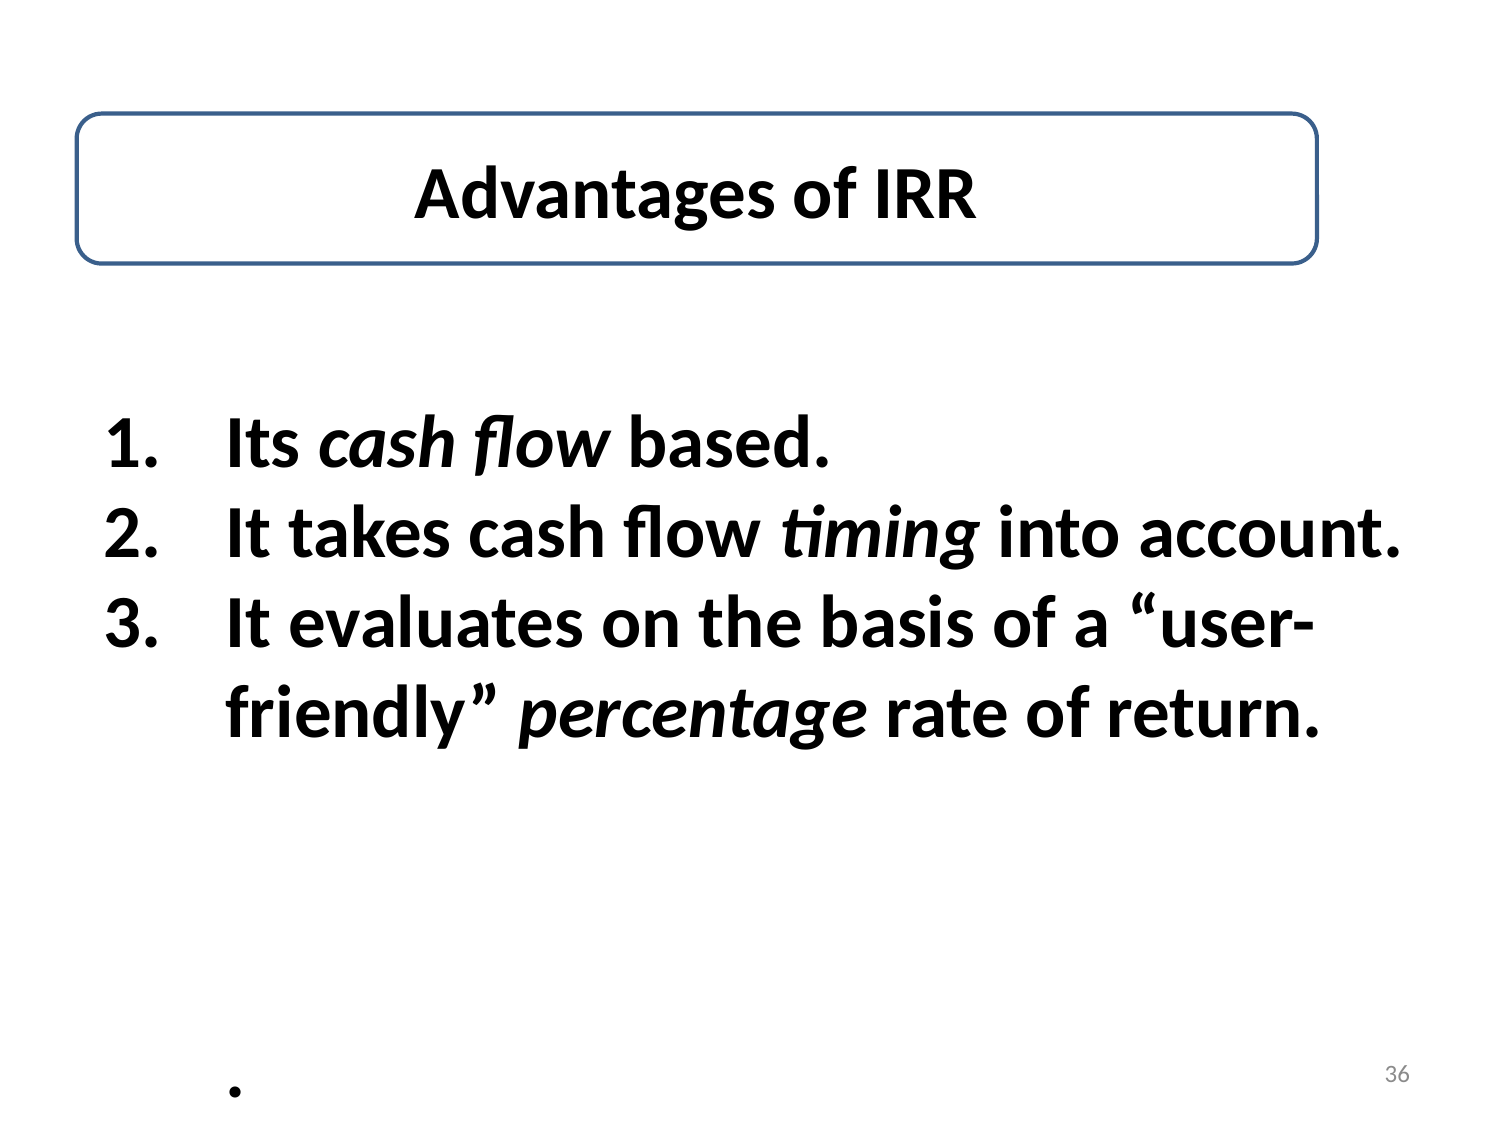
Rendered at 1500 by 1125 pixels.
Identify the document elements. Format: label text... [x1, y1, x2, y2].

text_box Its cash flow based. It takes cash flow timing into account. It evaluates on the basis of a “user- friendly” percentage rate of return. . [88, 385, 1447, 1120]
text_box Advantages of IRR [74, 111, 1320, 266]
